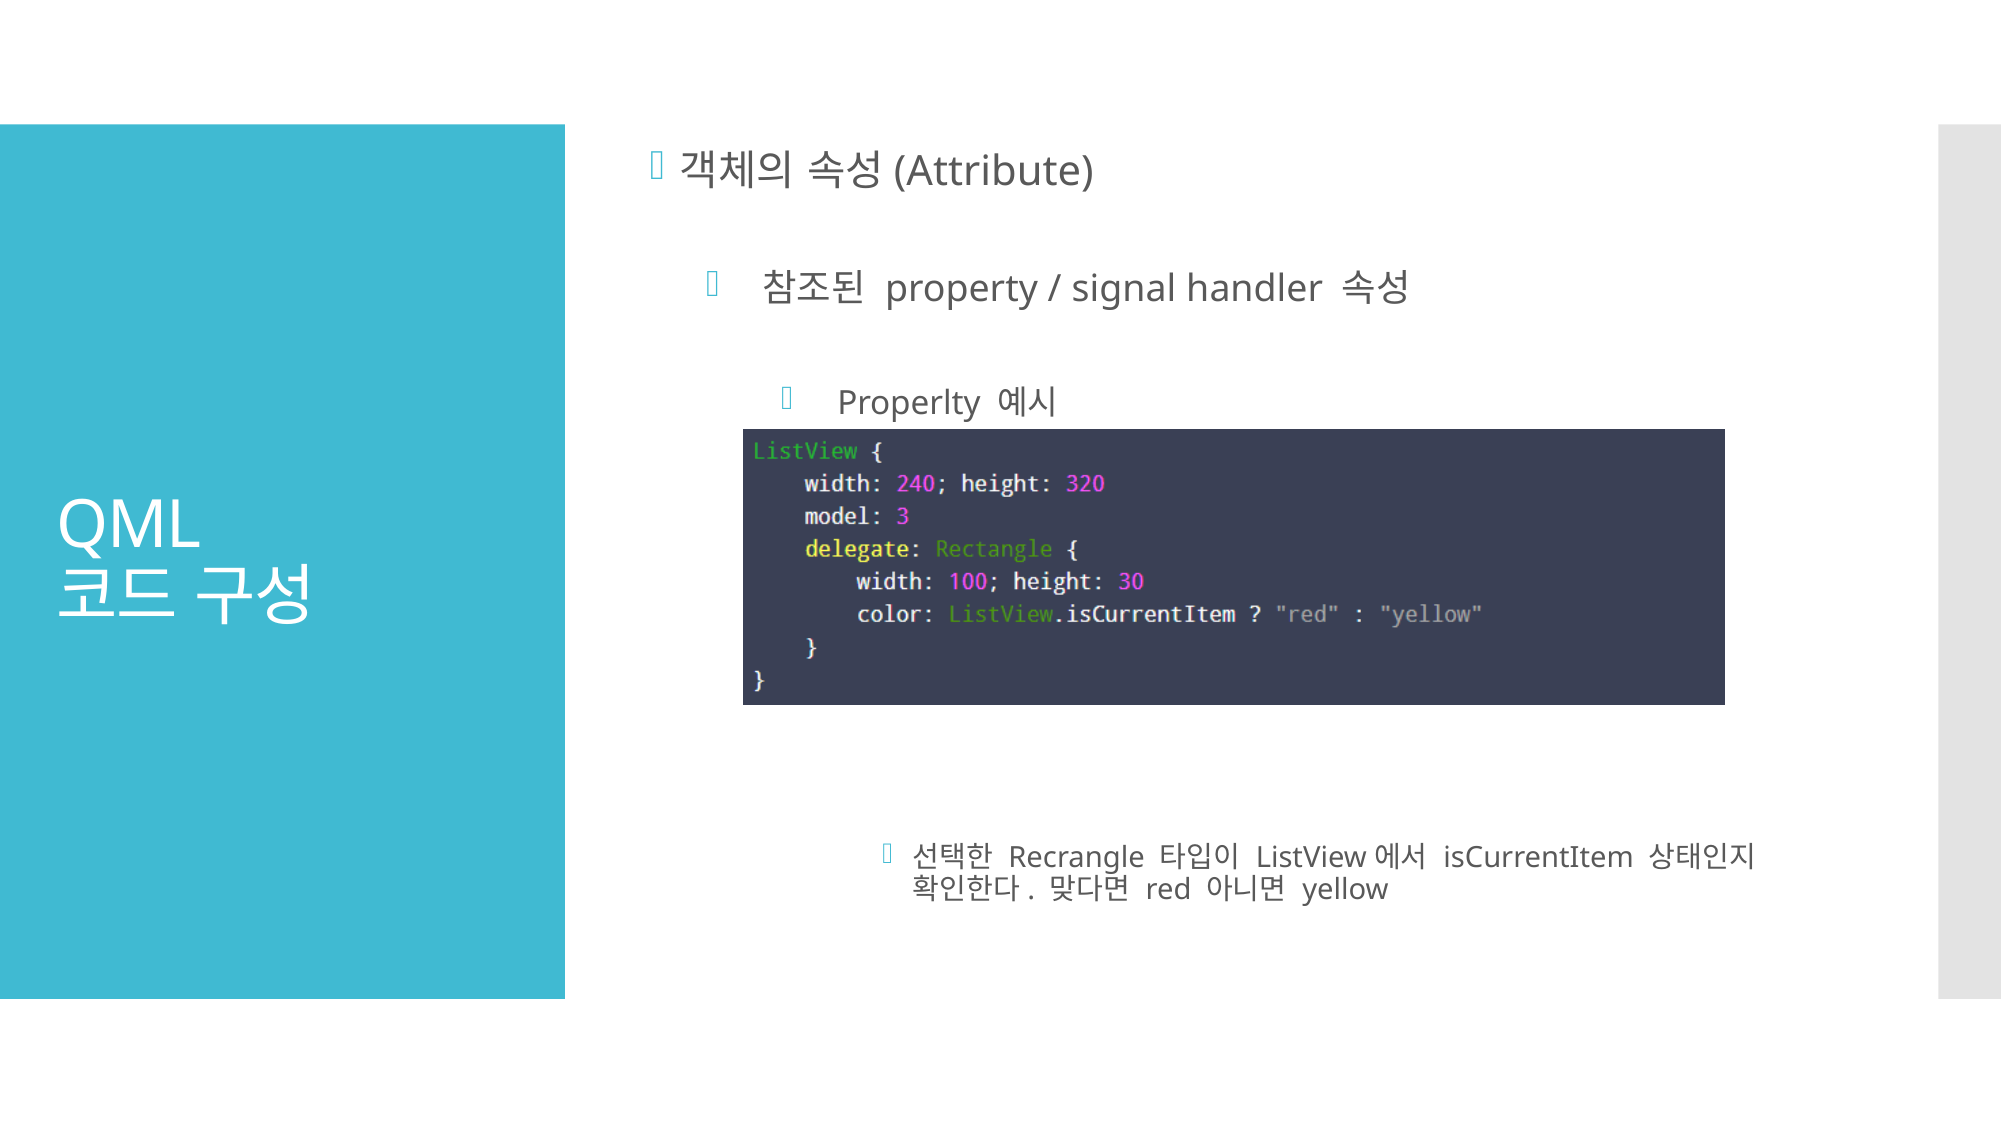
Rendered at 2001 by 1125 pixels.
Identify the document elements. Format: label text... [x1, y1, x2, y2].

list 객체의 속성(Attribute) 참조된 property / signal handler 속성 Properlty 예시 선택한 Recrangle 타입이 ListView에서 isCurrentItem 상태인지 확인한다. 맞다면 red 아니면 yellow [634, 141, 1835, 982]
picture [743, 429, 1726, 705]
title QML 코드 구성 [41, 184, 525, 940]
